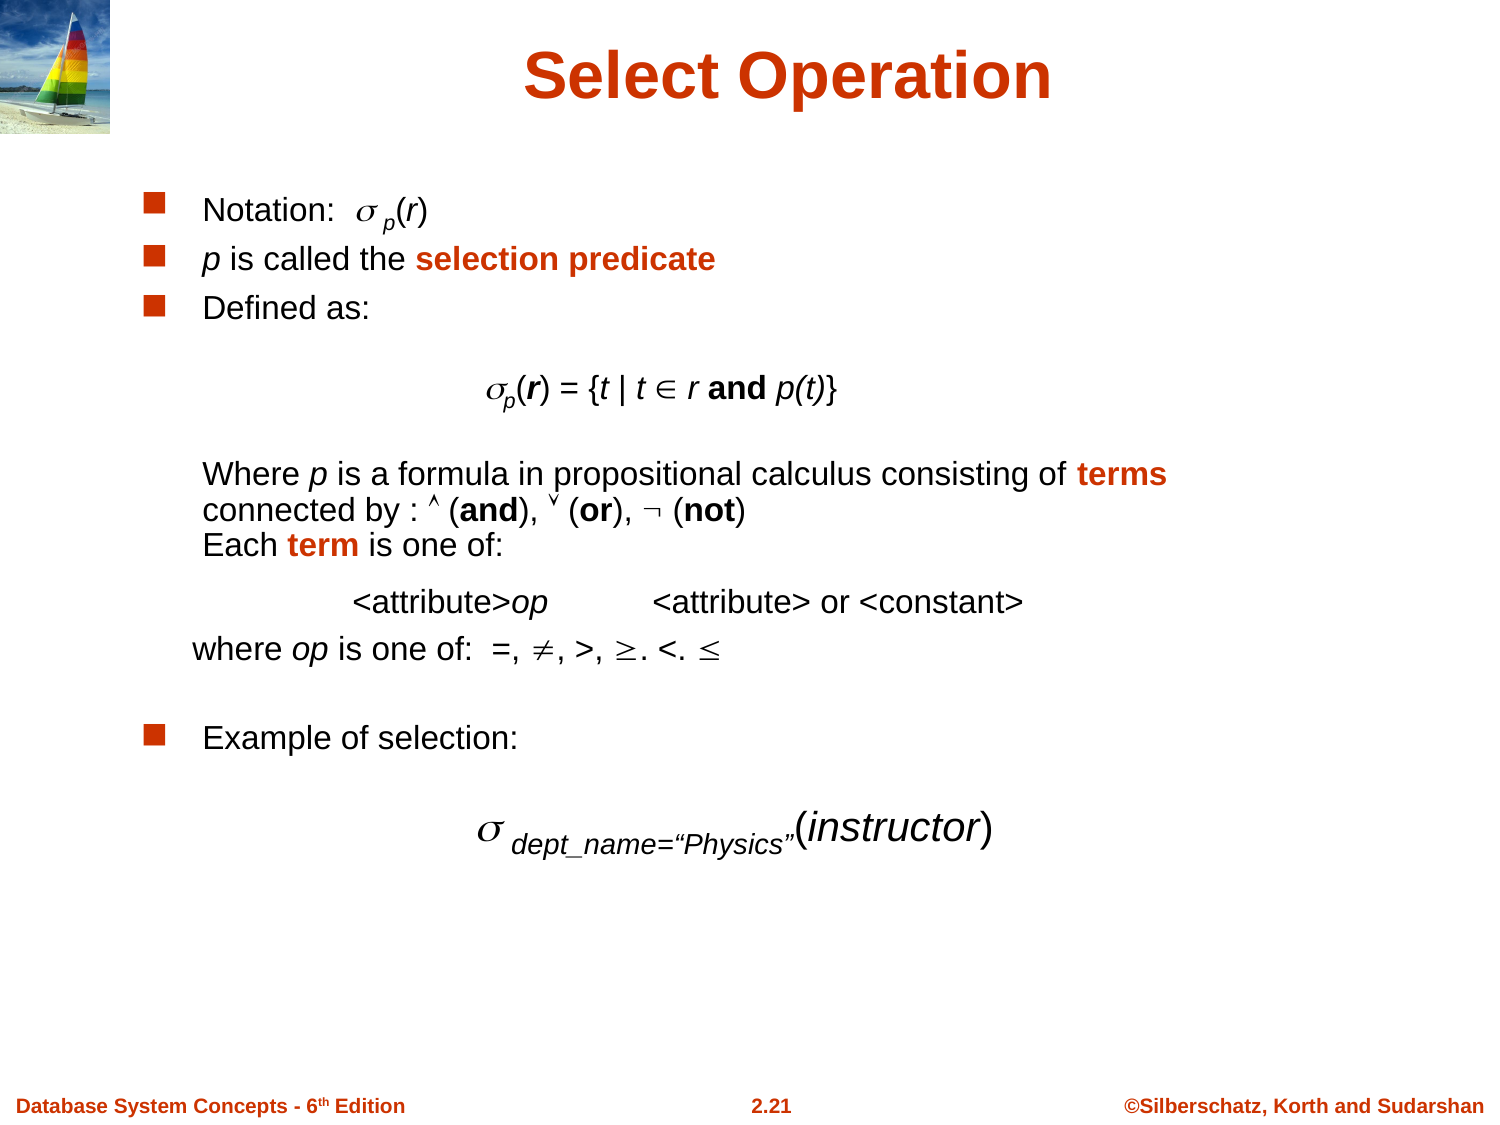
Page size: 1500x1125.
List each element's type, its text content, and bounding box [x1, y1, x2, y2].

picture [0, 0, 110, 134]
title Select Operation [125, 18, 1452, 120]
list Notation:  p(r) p is called the selection predicate Defined as: p(r) = {t | t  r and p(t)} Where p is a formula in propositional calculus consisting of terms connected by :  (and),  (or),  (not) Each term is one of: <attribute>op <attribute> or <constant> where op is one of: =, , >, . <.  Example of selection:  dept_name=“Physics”(instructor) [130, 176, 1257, 856]
